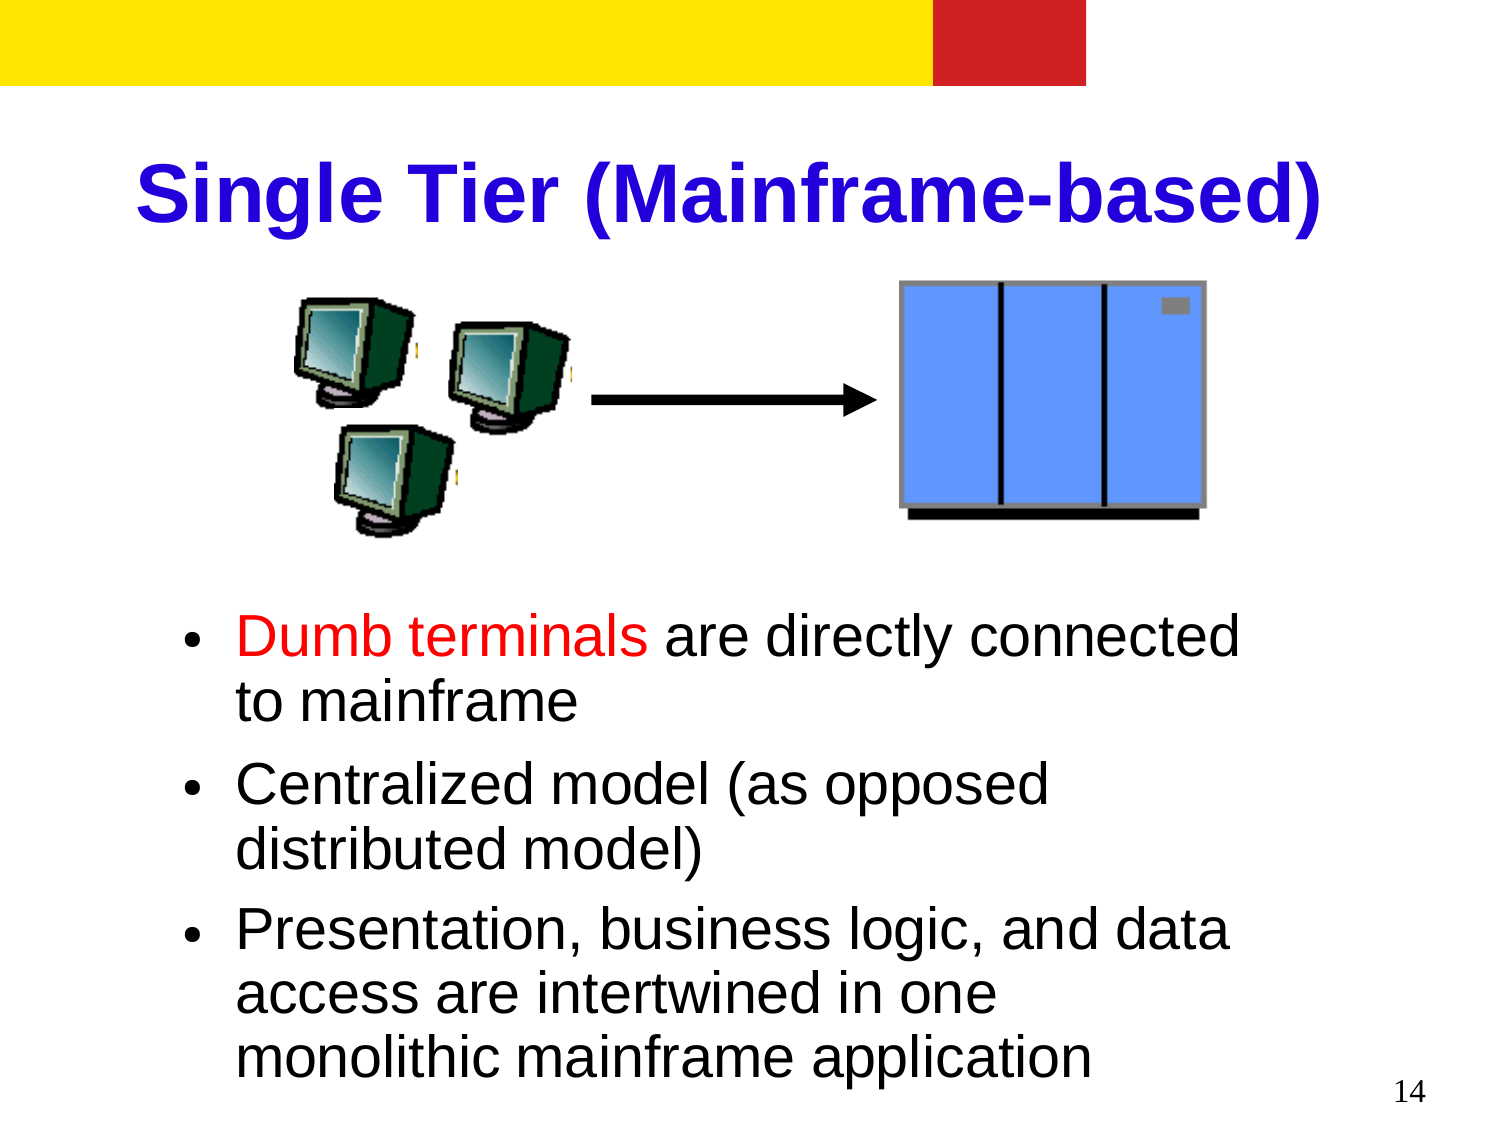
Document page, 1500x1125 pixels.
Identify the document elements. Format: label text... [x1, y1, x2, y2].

text_box [843, 383, 878, 417]
text_box ● [179, 916, 204, 948]
slide_number 14 [1388, 1069, 1448, 1125]
text_box Dumb terminals are directly connected to mainframe Centralized model (as opposed distributed model) Presentation, business logic, and data access are intertwined in one monolithic mainframe application [233, 604, 1333, 1091]
text_box [591, 394, 852, 406]
text_box [448, 305, 573, 441]
text_box ● [179, 768, 204, 801]
text_box [334, 408, 458, 544]
text_box [294, 281, 418, 417]
text_box [899, 279, 1211, 525]
title Single Tier (Mainframe-based) [87, 110, 1413, 328]
text_box ● [179, 621, 204, 653]
